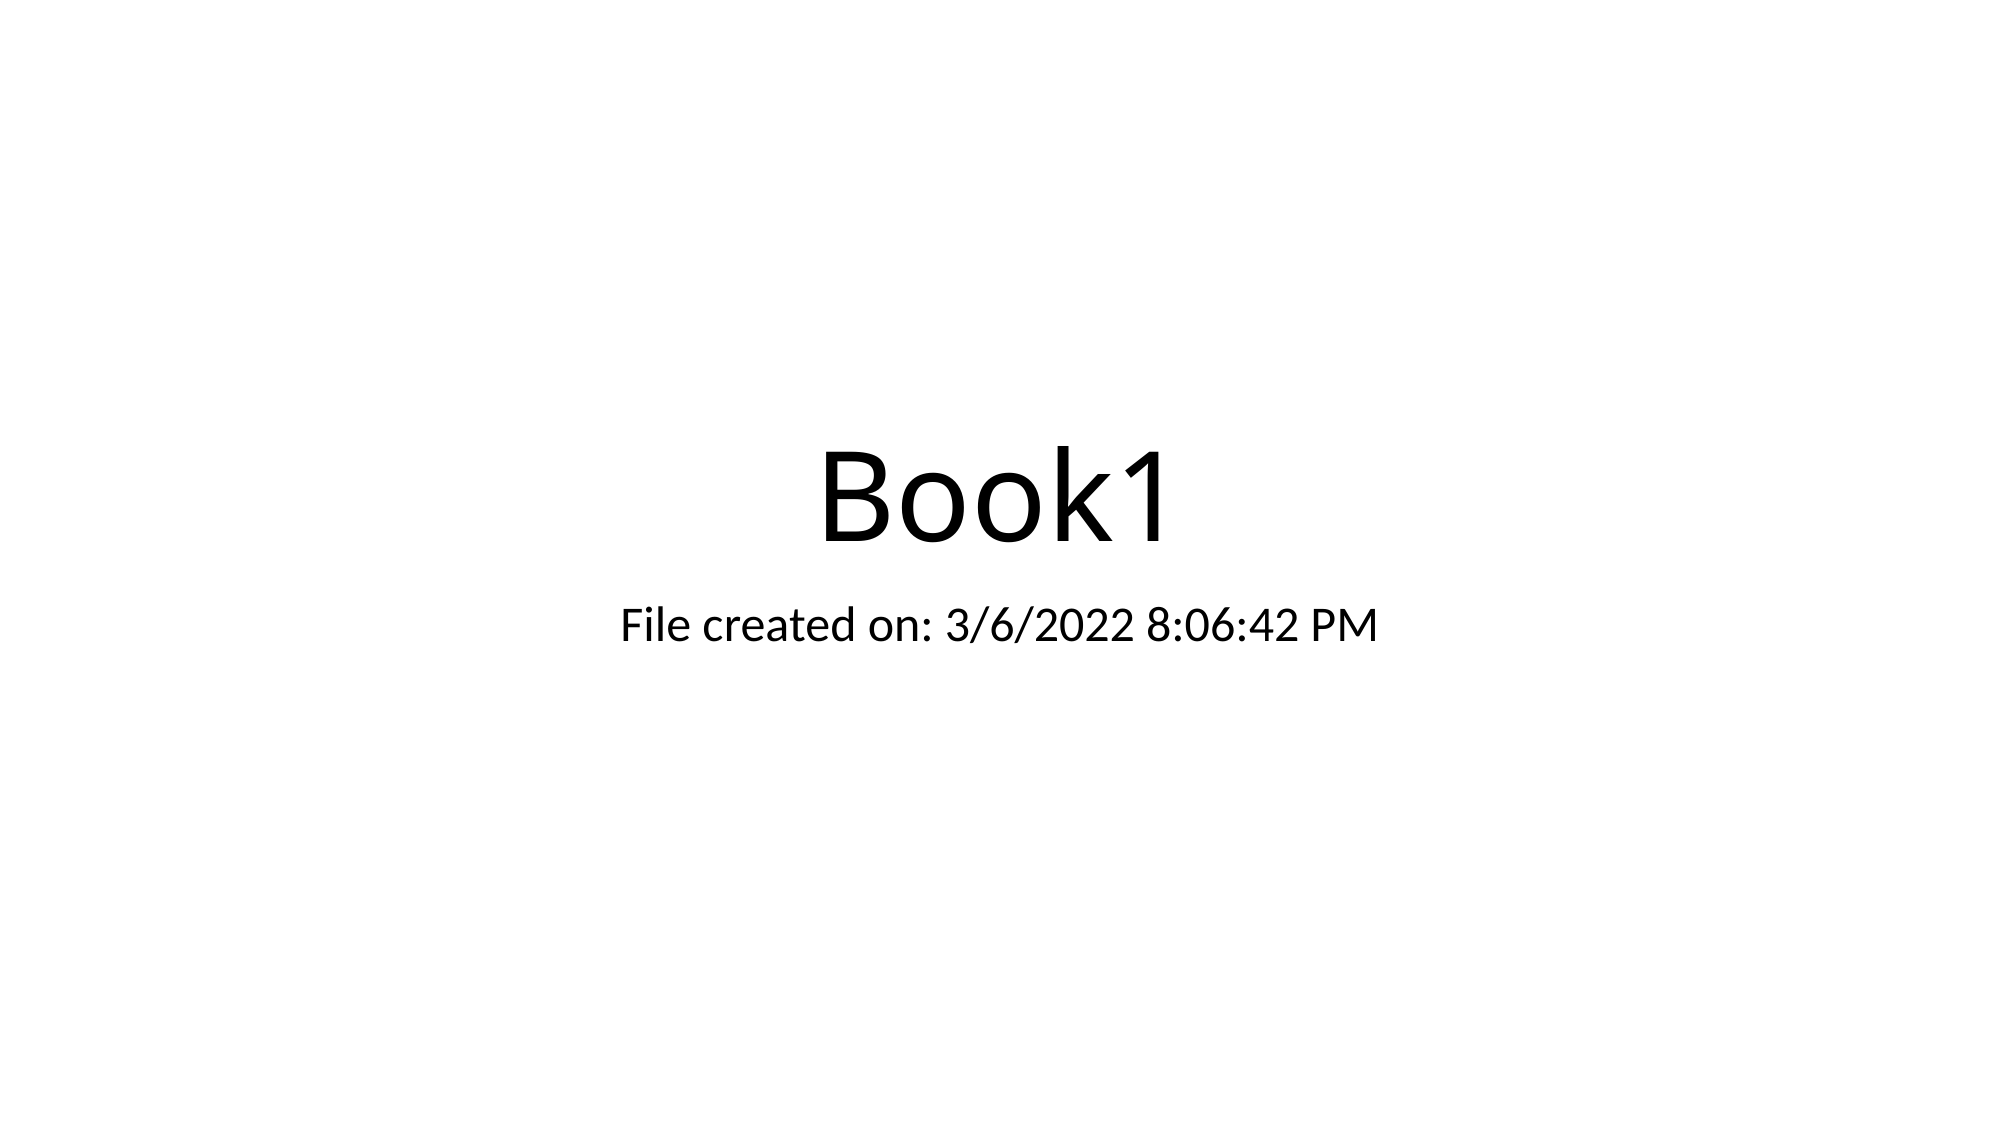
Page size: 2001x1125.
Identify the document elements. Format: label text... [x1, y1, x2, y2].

subtitle File created on: 3/6/2022 8:06:42 PM [249, 590, 1750, 863]
title Book1 [249, 184, 1750, 576]
